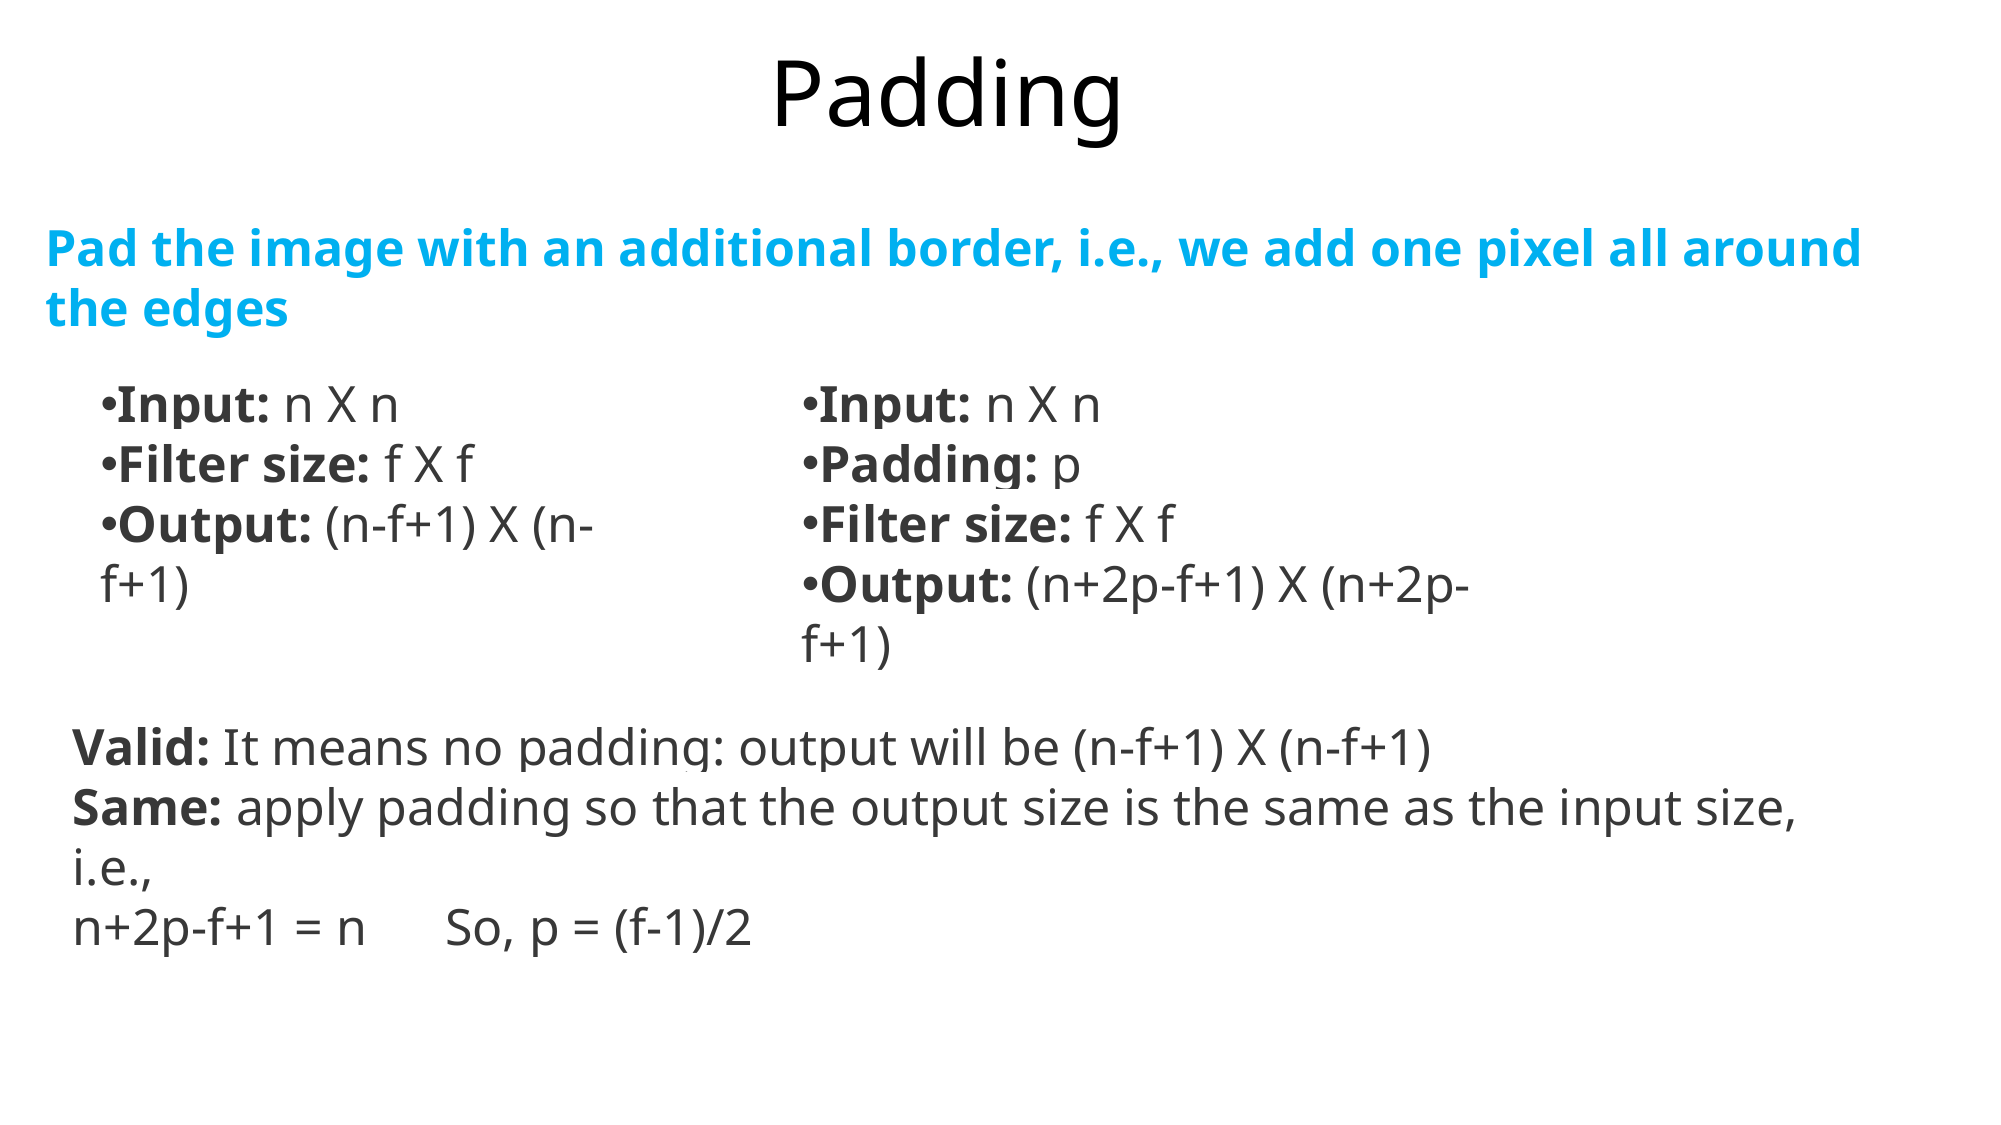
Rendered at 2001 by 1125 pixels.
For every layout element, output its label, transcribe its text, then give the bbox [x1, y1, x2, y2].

text_box Input: n X n Padding: p Filter size: f X f Output: (n+2p-f+1) X (n+2p-f+1) [787, 365, 1531, 681]
text_box Input: n X n Filter size: f X f Output: (n-f+1) X (n-f+1) [85, 365, 667, 621]
text_box Valid: It means no padding: output will be (n-f+1) X (n-f+1) Same: apply padding so that the output size is the same as the input size, i.e., n+2p-f+1 = n So, p = (f-1)/2 [57, 707, 1881, 963]
text_box Pad the image with an additional border, i.e., we add one pixel all around the edges [30, 209, 1931, 345]
title Padding [85, 34, 1811, 160]
